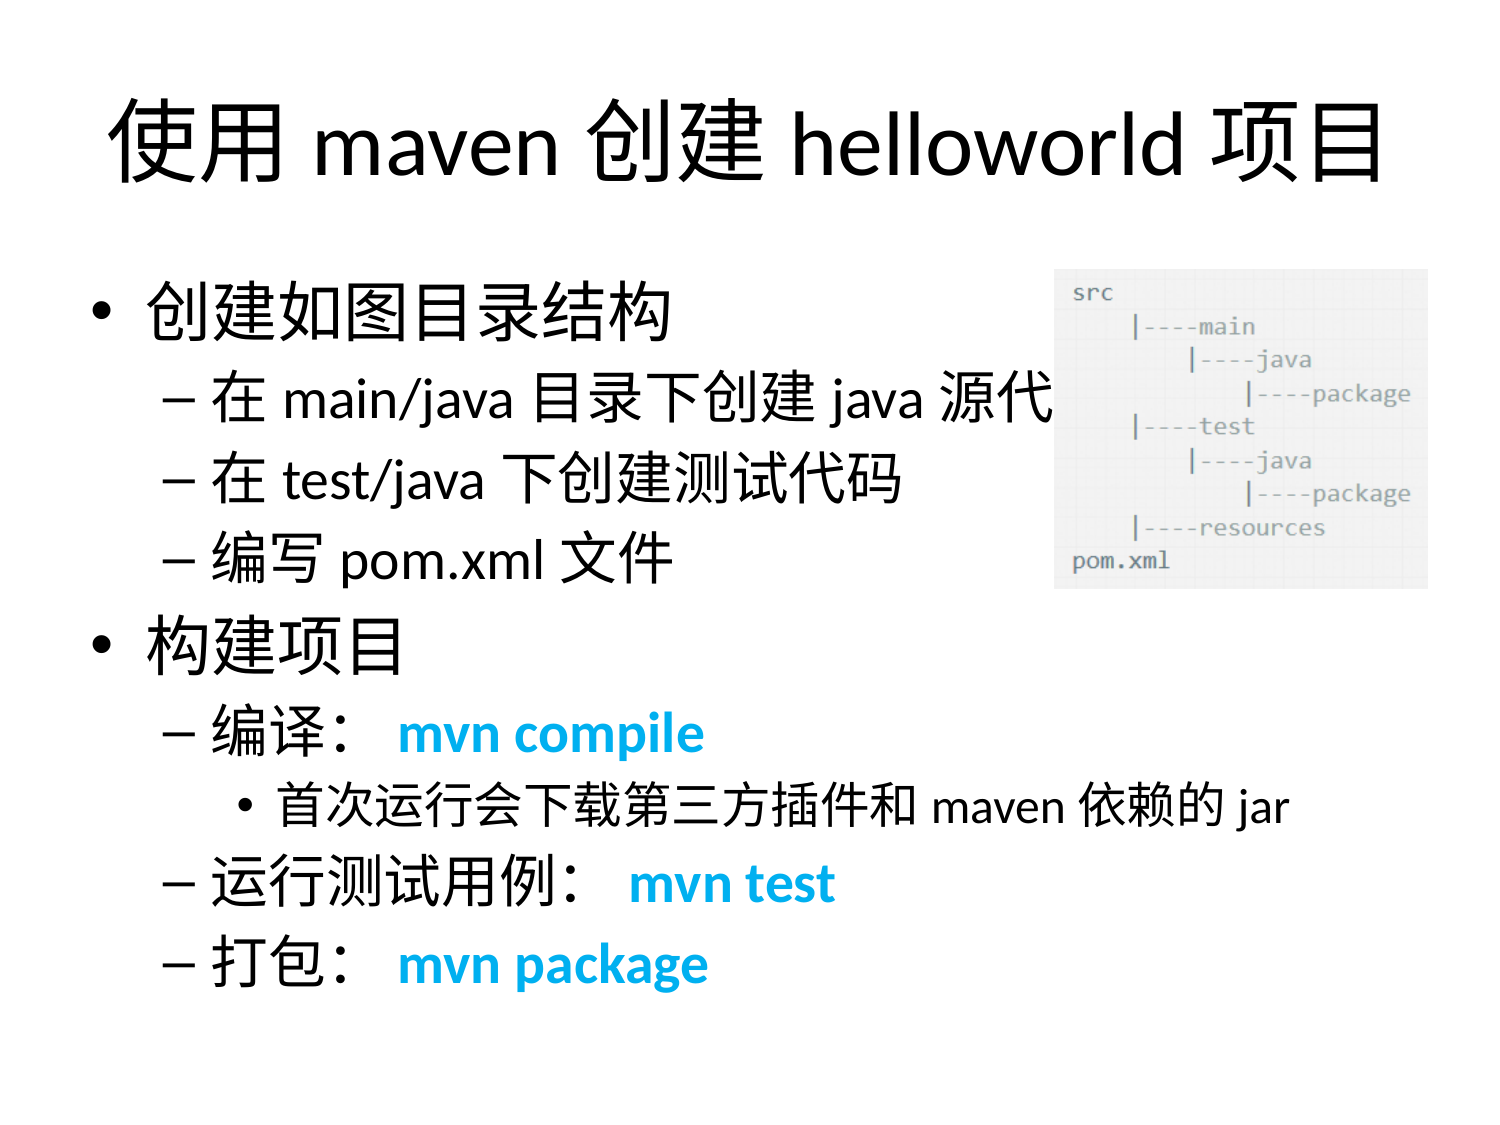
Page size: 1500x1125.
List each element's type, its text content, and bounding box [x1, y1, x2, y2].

list 创建如图目录结构 在main/java目录下创建java源代码 在test/java下创建测试代码 编写pom.xml文件 构建项目 编译：mvn compile 首次运行会下载第三方插件和maven依赖的jar 运行测试用例：mvn test 打包：mvn package [75, 262, 1425, 1005]
title 使用maven创建helloworld项目 [75, 45, 1425, 233]
picture [1054, 269, 1429, 589]
